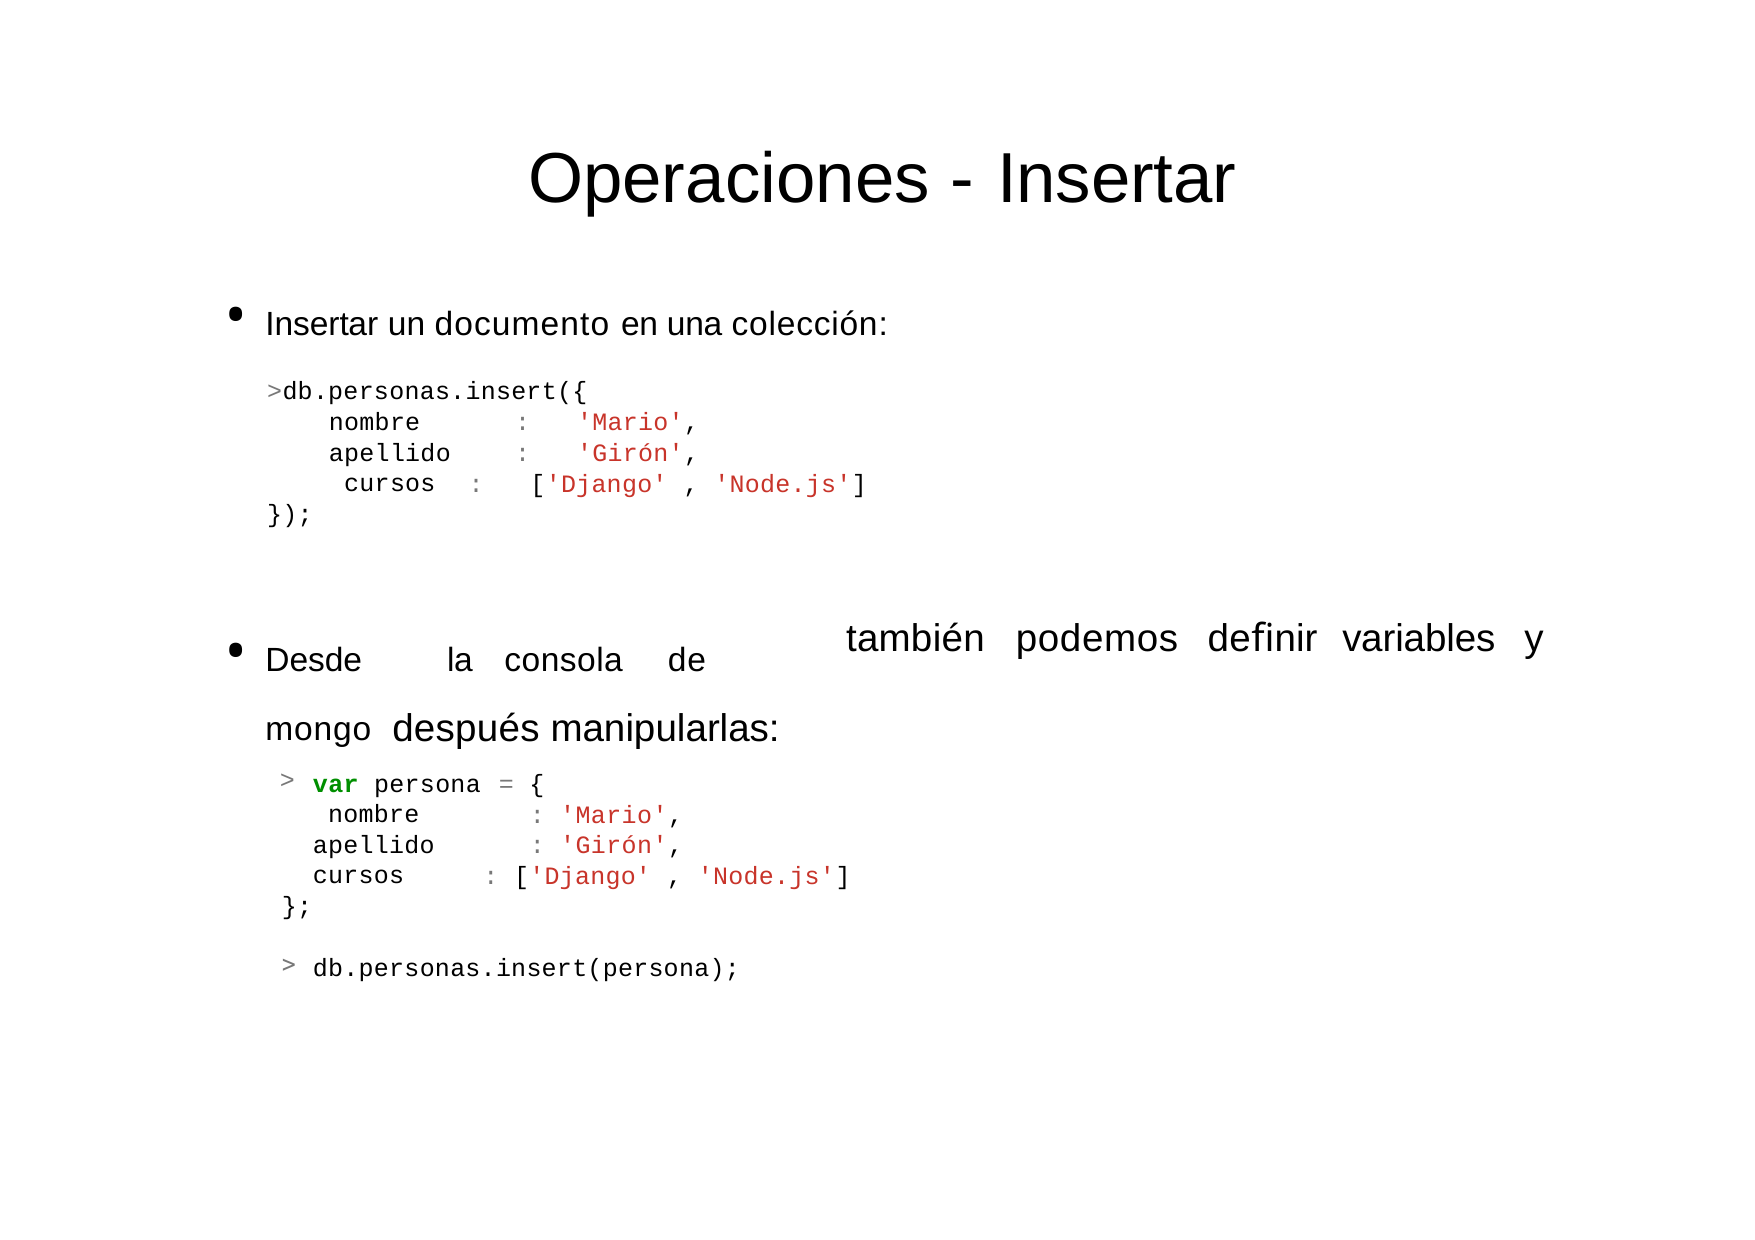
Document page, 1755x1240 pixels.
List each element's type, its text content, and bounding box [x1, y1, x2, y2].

text_box : [466, 464, 487, 497]
text_box : : [513, 402, 533, 467]
text_box ['Django' , 'Node.js'] [528, 464, 874, 497]
text_box >db.personas.insert({ [265, 372, 595, 405]
text_box Desde la consola de mongo después manipularlas: [222, 611, 821, 753]
title Operaciones - Insertar [526, 129, 1241, 339]
text_box 'Mario', 'Girón', [574, 402, 704, 464]
text_box también podemos deﬁnir variables y [844, 610, 1544, 660]
text_box Insertar un documento en una colección: [222, 275, 976, 348]
text_box = { : 'Mario', : 'Girón', [496, 764, 687, 856]
text_box : ['Django' , 'Node.js'] [486, 856, 858, 890]
text_box }); [265, 494, 316, 528]
text_box nombre apellido cursos [326, 402, 456, 497]
text_box db.personas.insert(persona); [279, 948, 749, 982]
text_box var persona nombre apellido cursos }; [279, 764, 486, 920]
